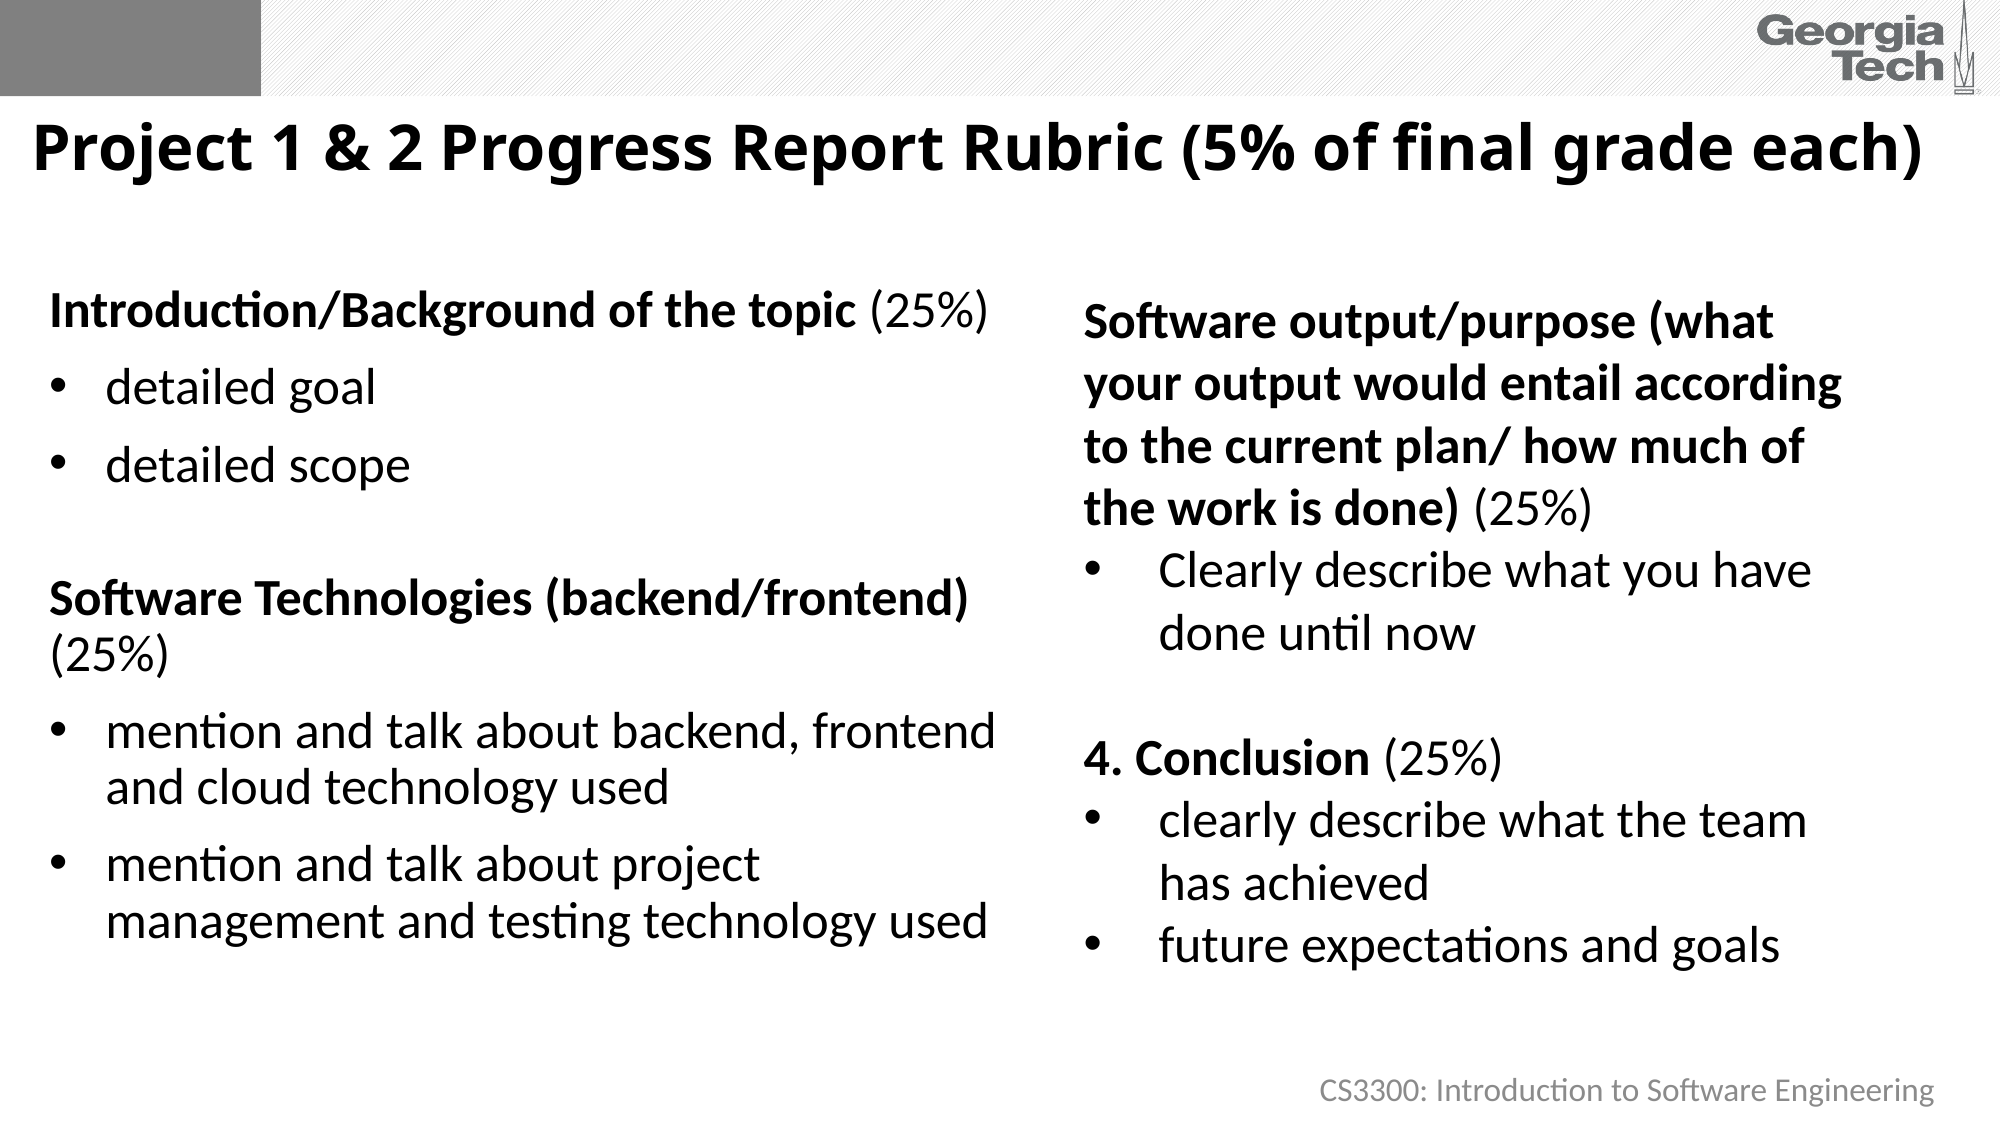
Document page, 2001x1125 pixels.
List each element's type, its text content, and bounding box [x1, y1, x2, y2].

text_box Project 1 & 2 Progress Report Rubric (5% of final grade each) [0, 96, 2000, 272]
picture [1738, 0, 2000, 110]
footer CS3300: Introduction to Software Engineering [1304, 1051, 2000, 1125]
text_box [260, 0, 1738, 96]
text_box Software output/purpose (what your output would entail according to the current plan/ how much of the work is done) (25%) Clearly describe what you have done until now 4. Conclusion (25%) clearly describe what the team has achieved future expectations and goals [1068, 278, 1893, 1044]
text_box Introduction/Background of the topic (25%) detailed goal detailed scope Software Technologies (backend/frontend) (25%) mention and talk about backend, frontend and cloud technology used mention and talk about project management and testing technology used [29, 262, 1026, 1113]
text_box [0, 0, 260, 96]
